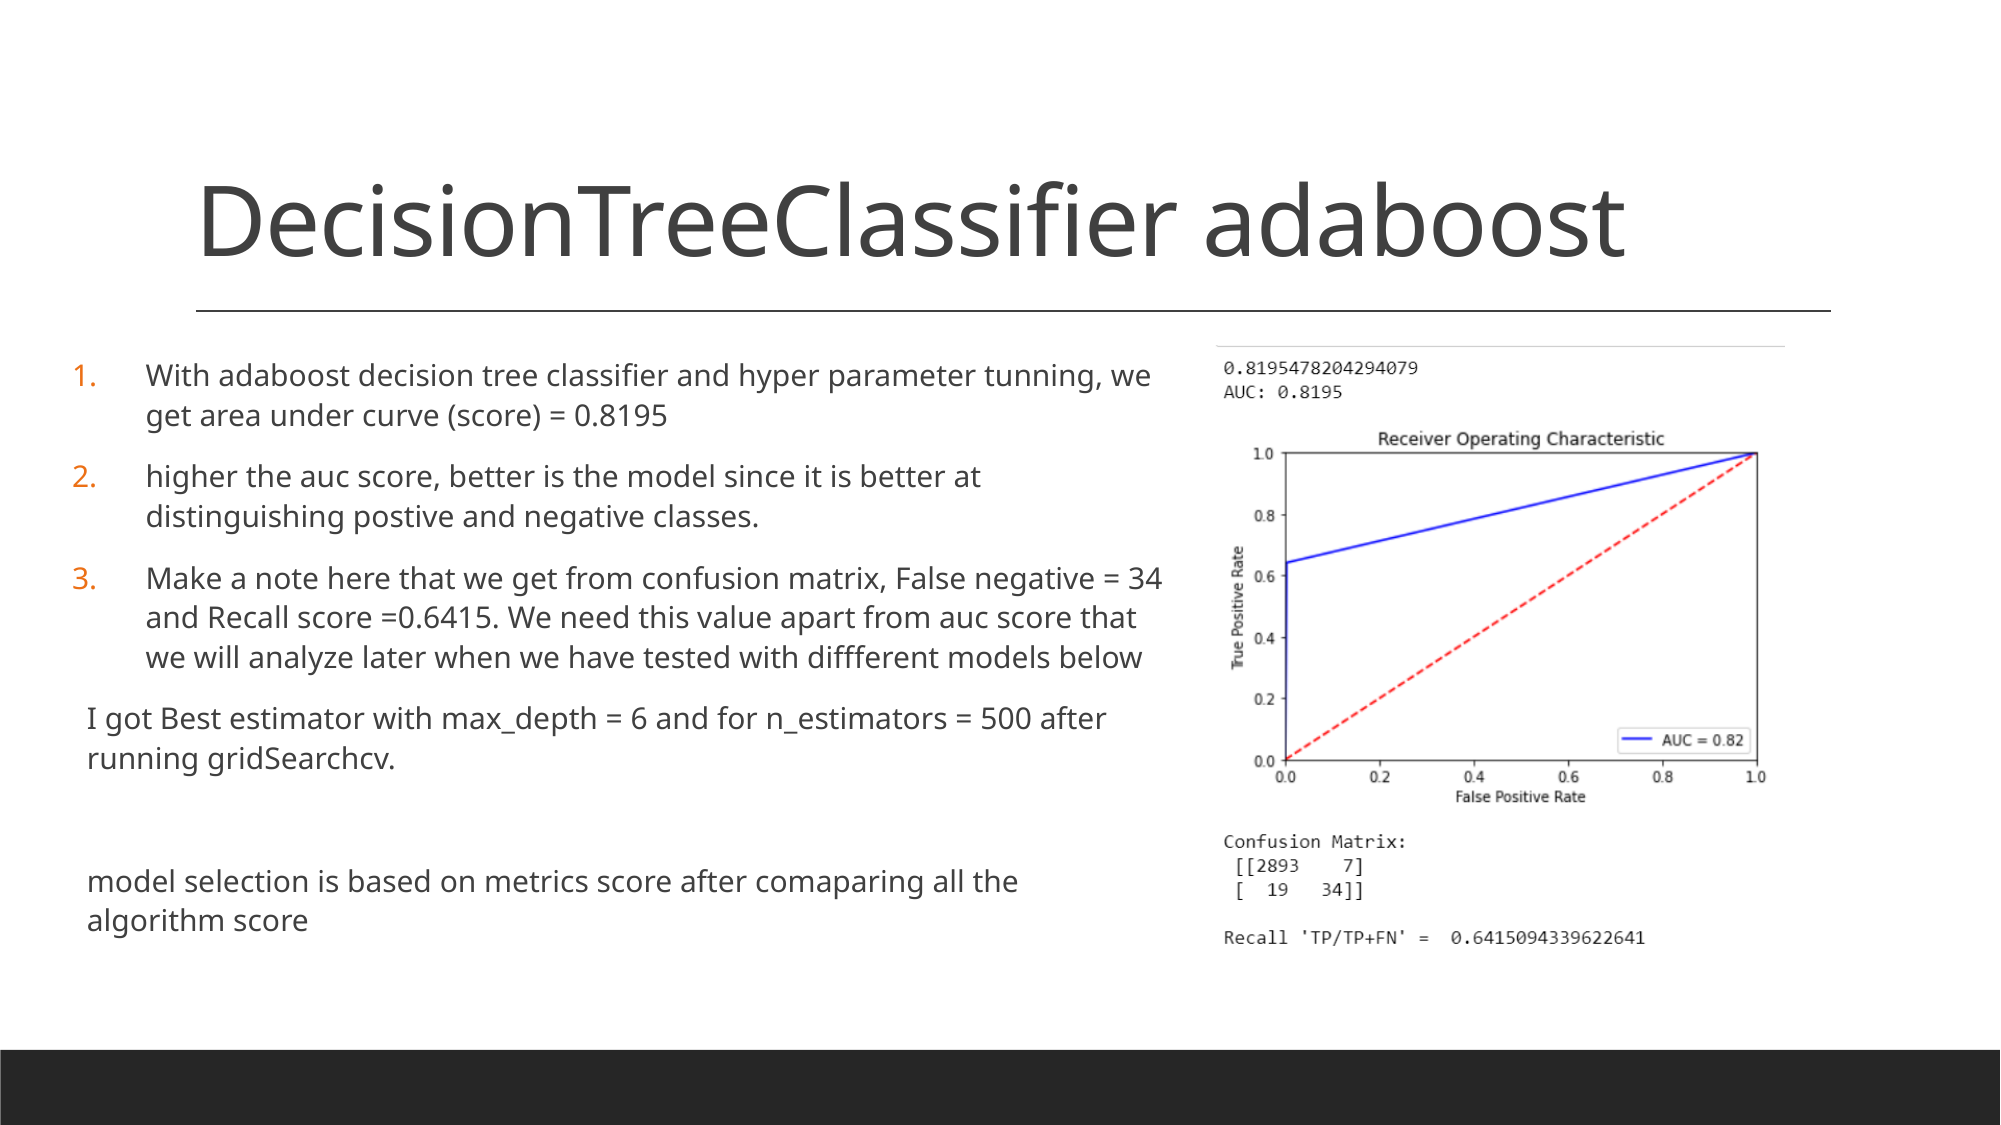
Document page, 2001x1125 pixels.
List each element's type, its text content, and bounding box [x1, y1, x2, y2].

picture [1193, 345, 1786, 973]
list With adaboost decision tree classifier and hyper parameter tunning, we get area under curve (score) = 0.8195 higher the auc score, better is the model since it is better at distinguishing postive and negative classes. Make a note here that we get from confusion matrix, False negative = 34 and Recall score =0.6415. We need this value apart from auc score that we will analyze later when we have tested with diffferent models below I got Best estimator with max_depth = 6 and for n_estimators = 500 after running gridSearchcv. model selection is based on metrics score after comaparing all the algorithm score [72, 345, 1165, 963]
title DecisionTreeClassifier adaboost [180, 47, 1830, 285]
